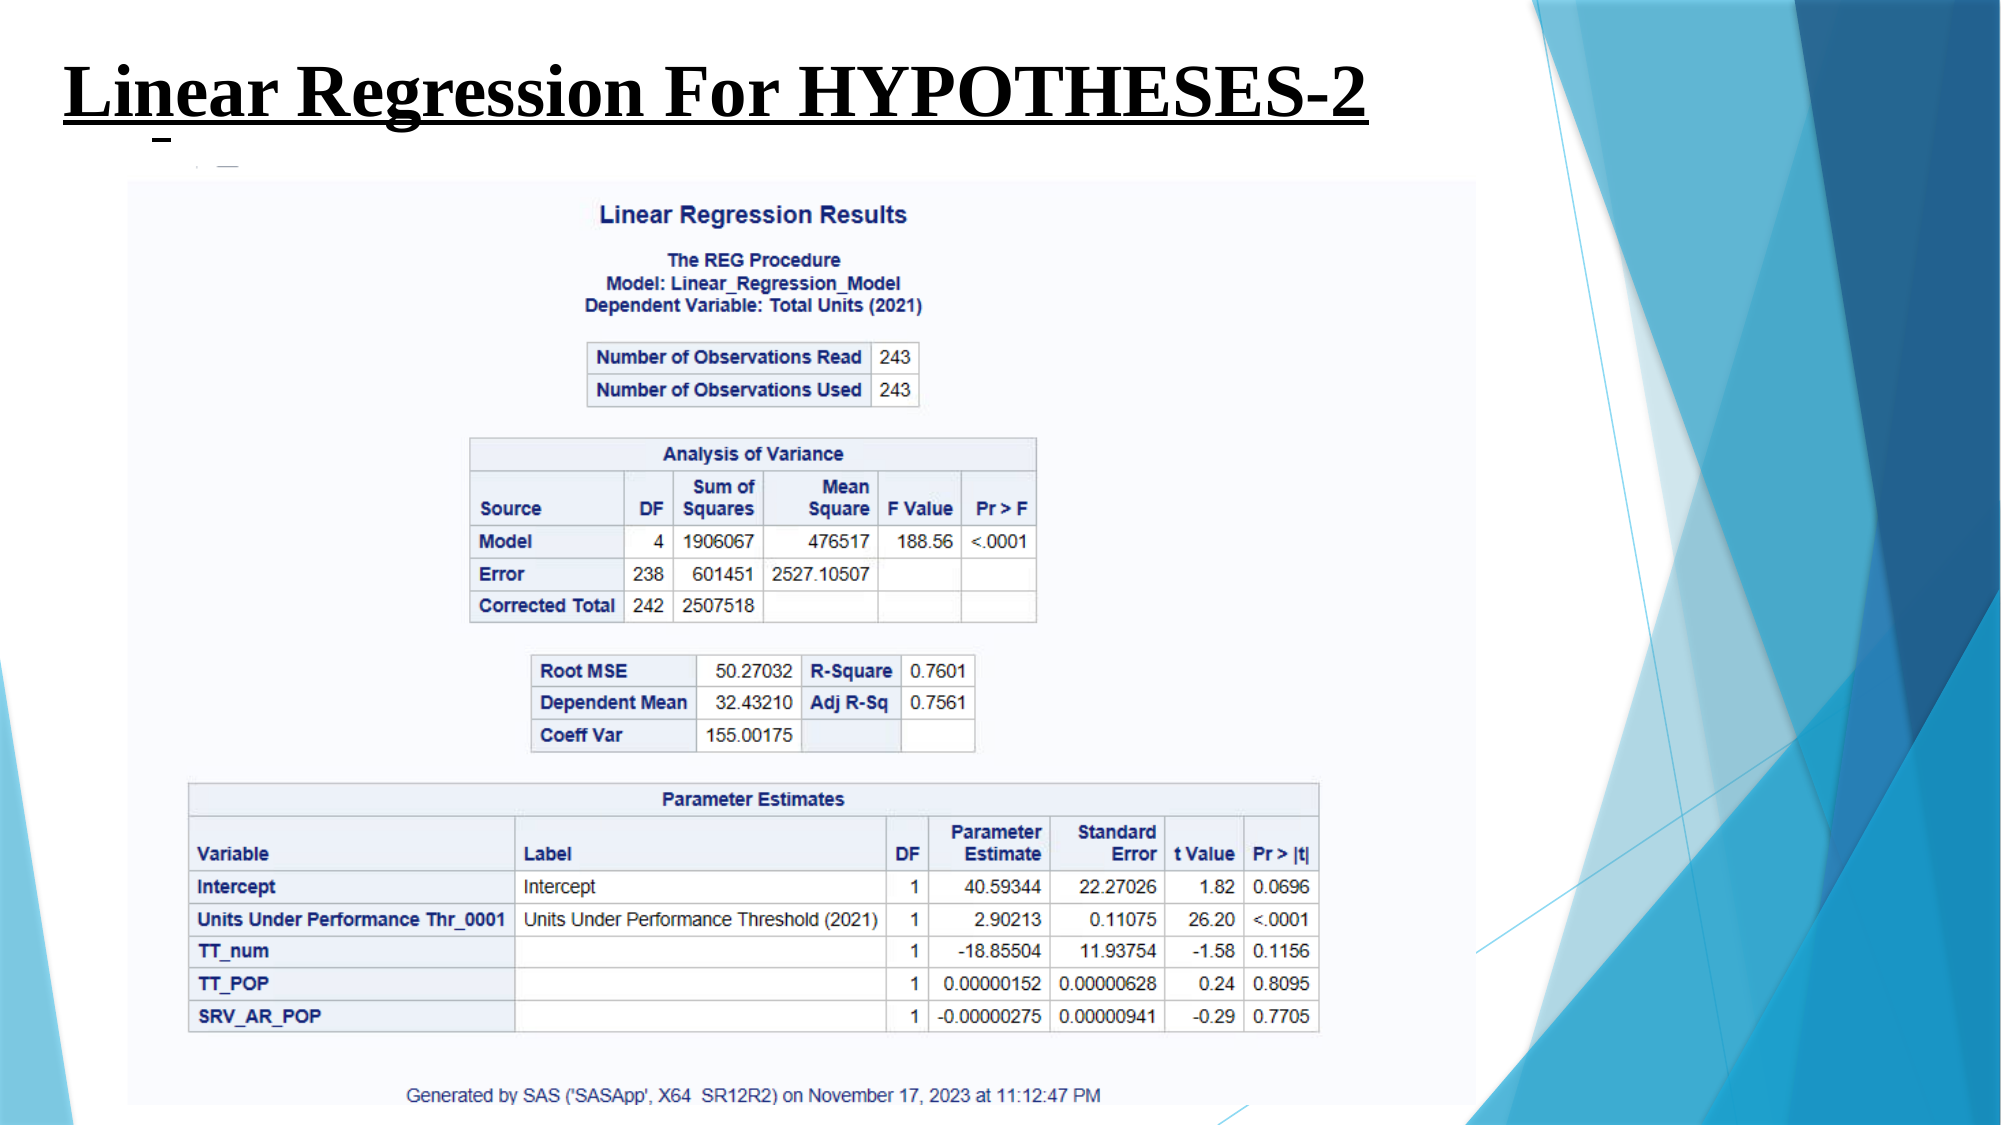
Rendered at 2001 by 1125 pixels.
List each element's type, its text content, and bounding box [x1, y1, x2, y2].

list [126, 165, 1477, 1106]
text_box Linear Regression For HYPOTHESES-2 [48, 33, 1493, 139]
title [137, 60, 1570, 192]
